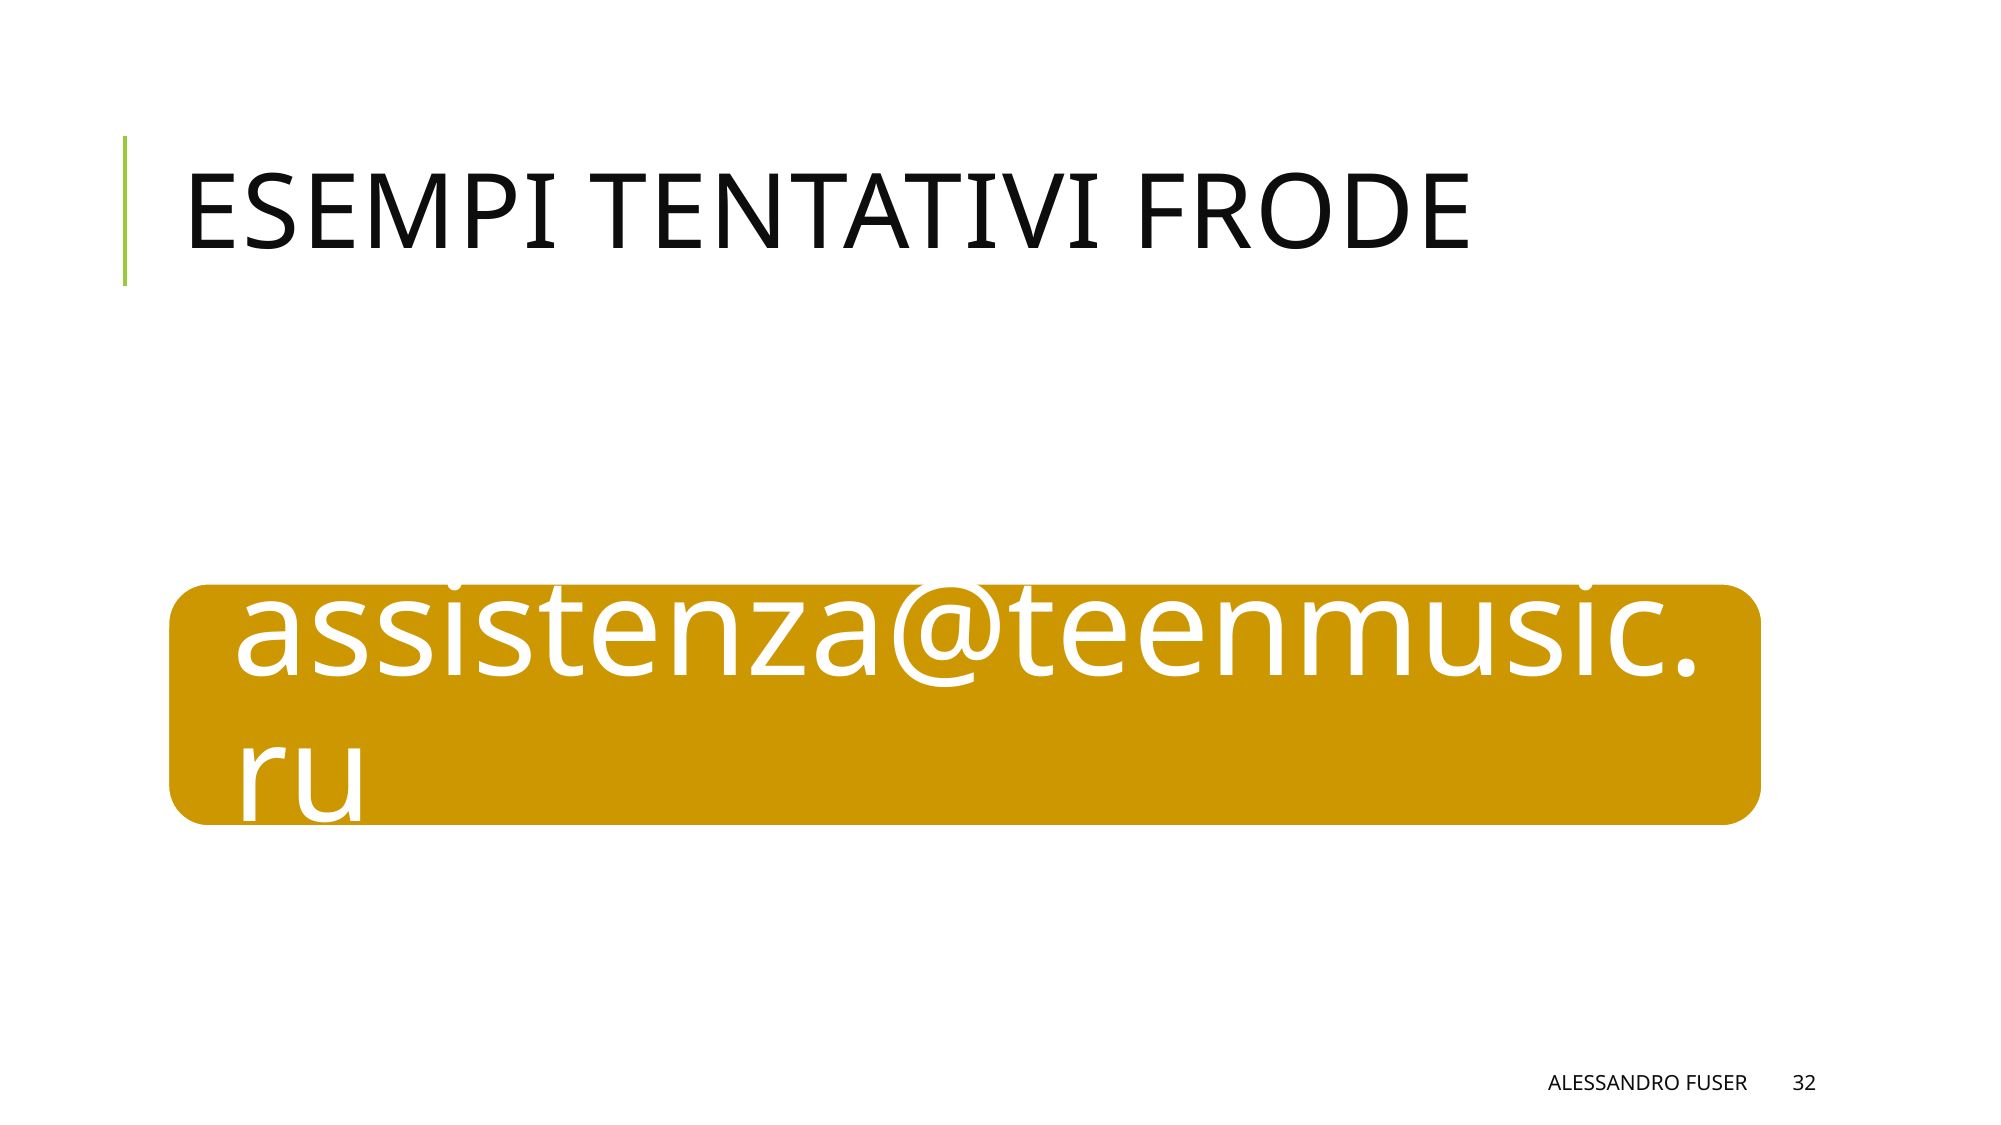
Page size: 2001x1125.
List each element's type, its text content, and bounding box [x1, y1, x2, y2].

footer Alessandro Fuser [794, 1061, 1763, 1107]
title Esempi tentativi frode [168, 96, 1763, 342]
slide_number 32 [1777, 1061, 1938, 1107]
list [167, 374, 1763, 1036]
